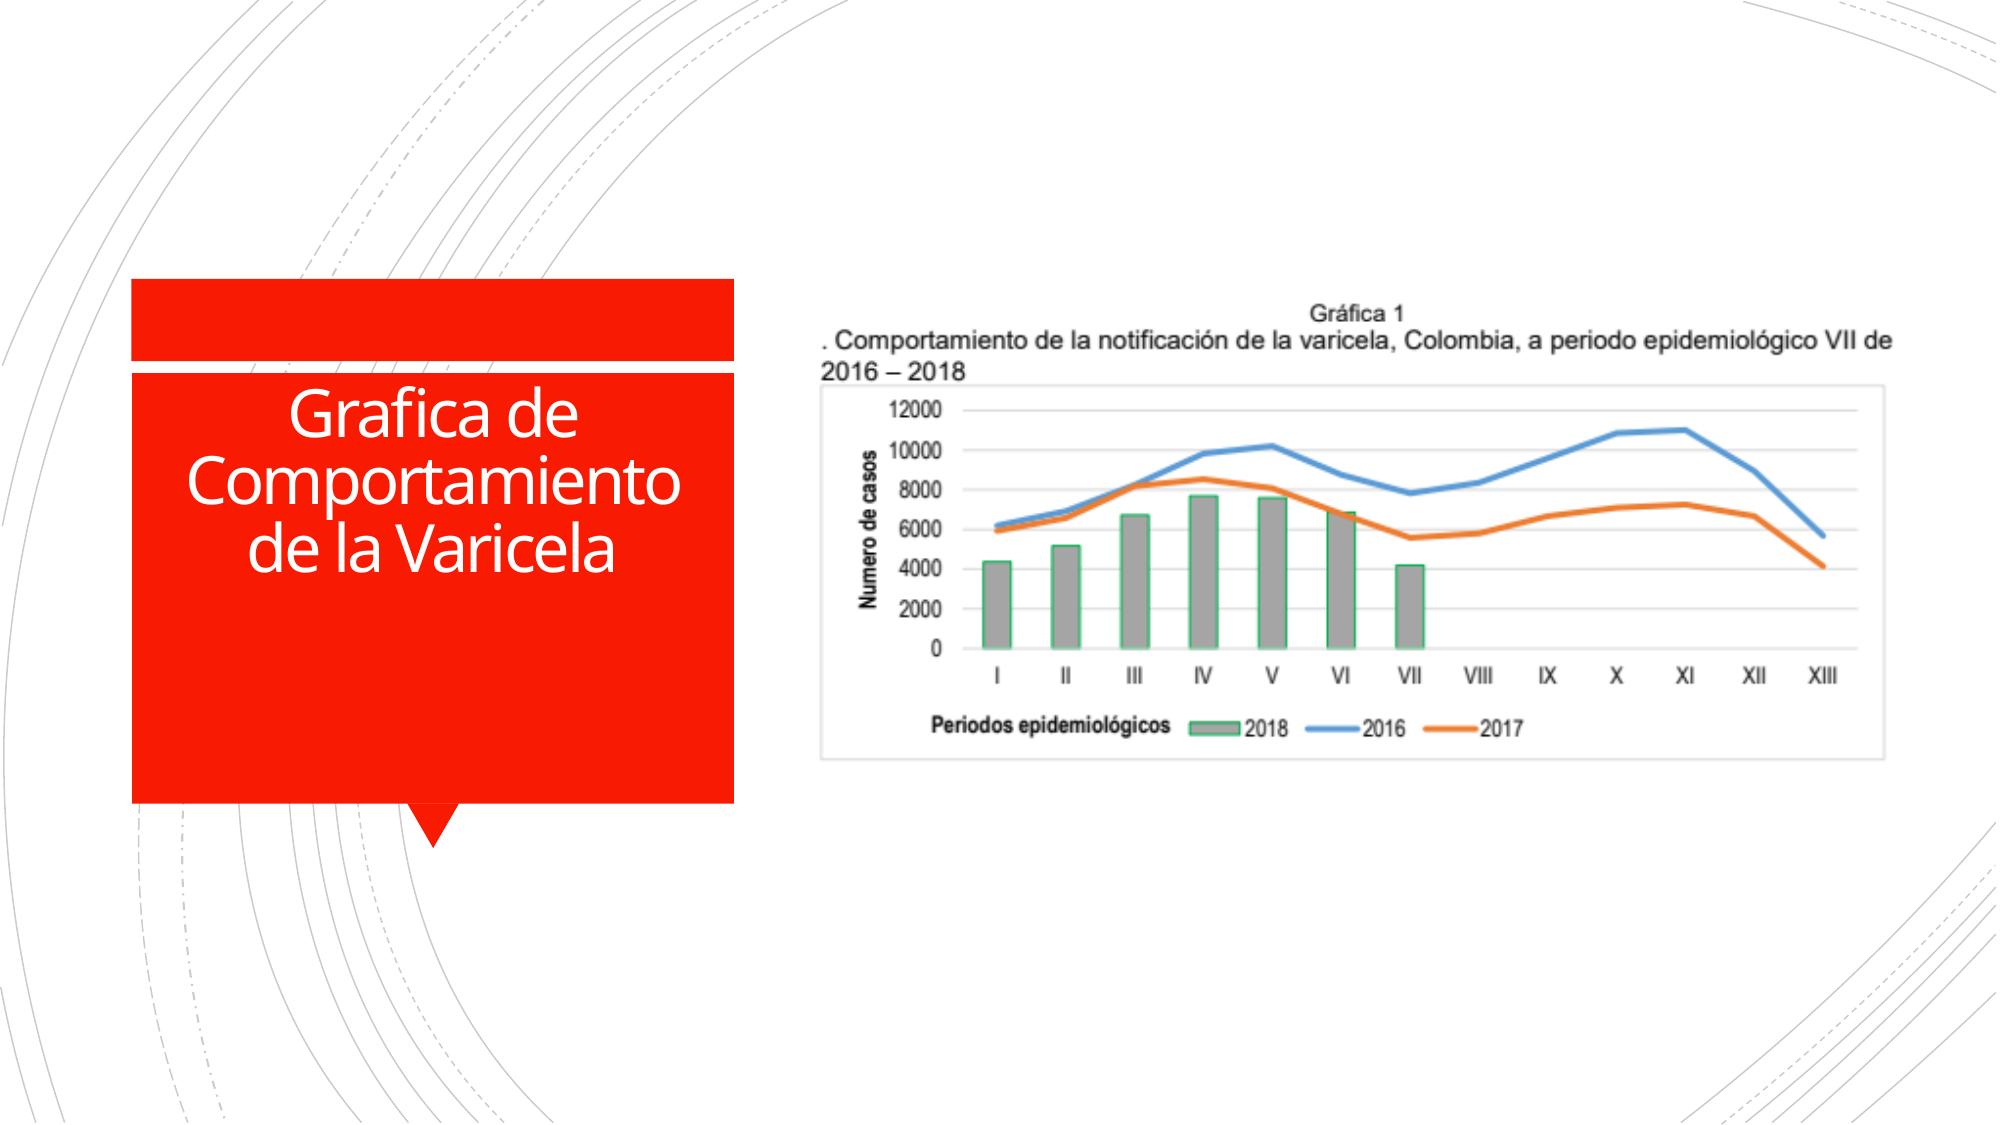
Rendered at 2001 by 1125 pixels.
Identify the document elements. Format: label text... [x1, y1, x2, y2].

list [783, 275, 1959, 788]
title Grafica de Comportamiento de la Varicela [145, 385, 721, 587]
